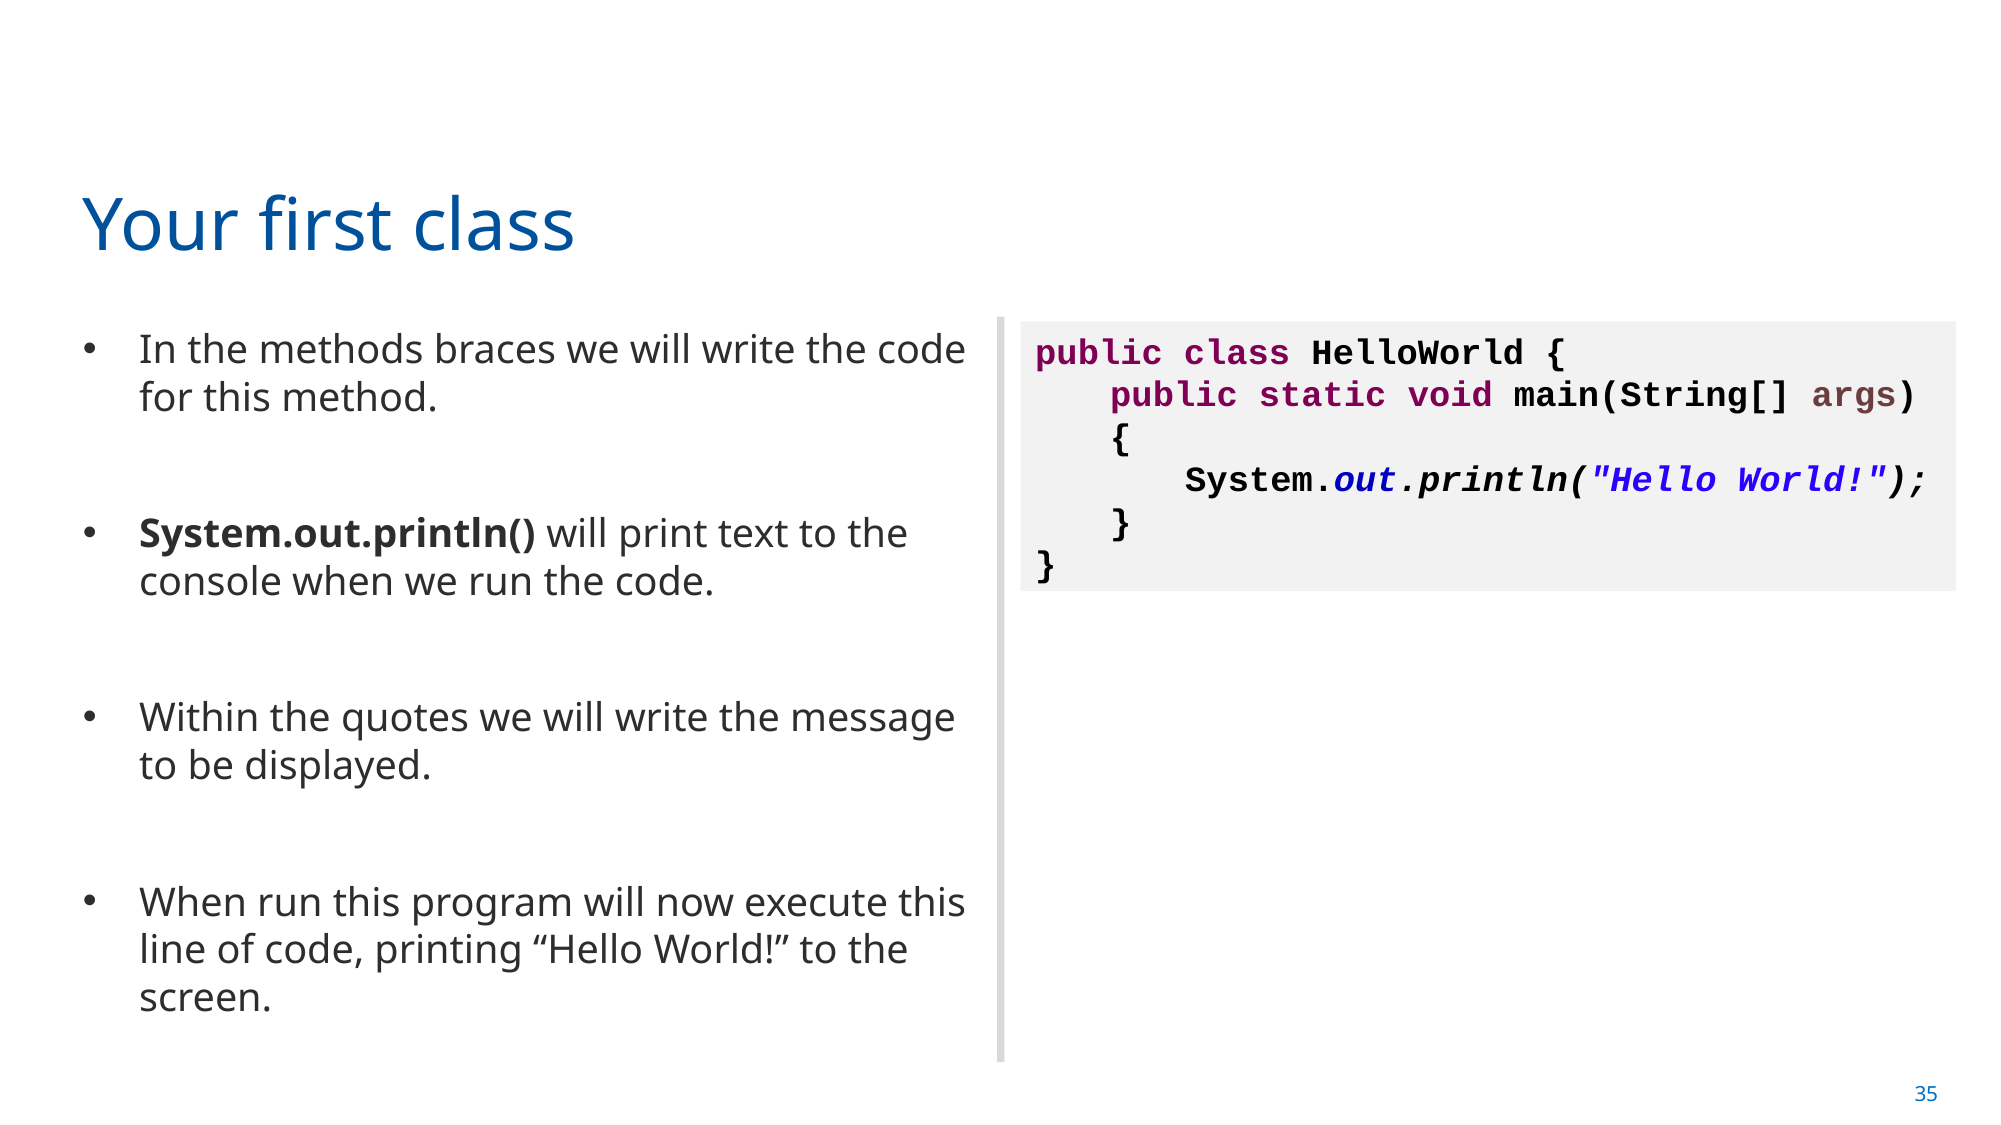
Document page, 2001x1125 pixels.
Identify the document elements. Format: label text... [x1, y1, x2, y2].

text_box public class HelloWorld { public static void main(String[] args) { System.out.println("Hello World!"); } } [1020, 321, 1956, 592]
title Your first class [67, 170, 1565, 273]
list In the methods braces we will write the code for this method. System.out.println() will print text to the console when we run the code. Within the quotes we will write the message to be displayed. When run this program will now execute this line of code, printing “Hello World!” to the screen. [67, 316, 984, 1063]
